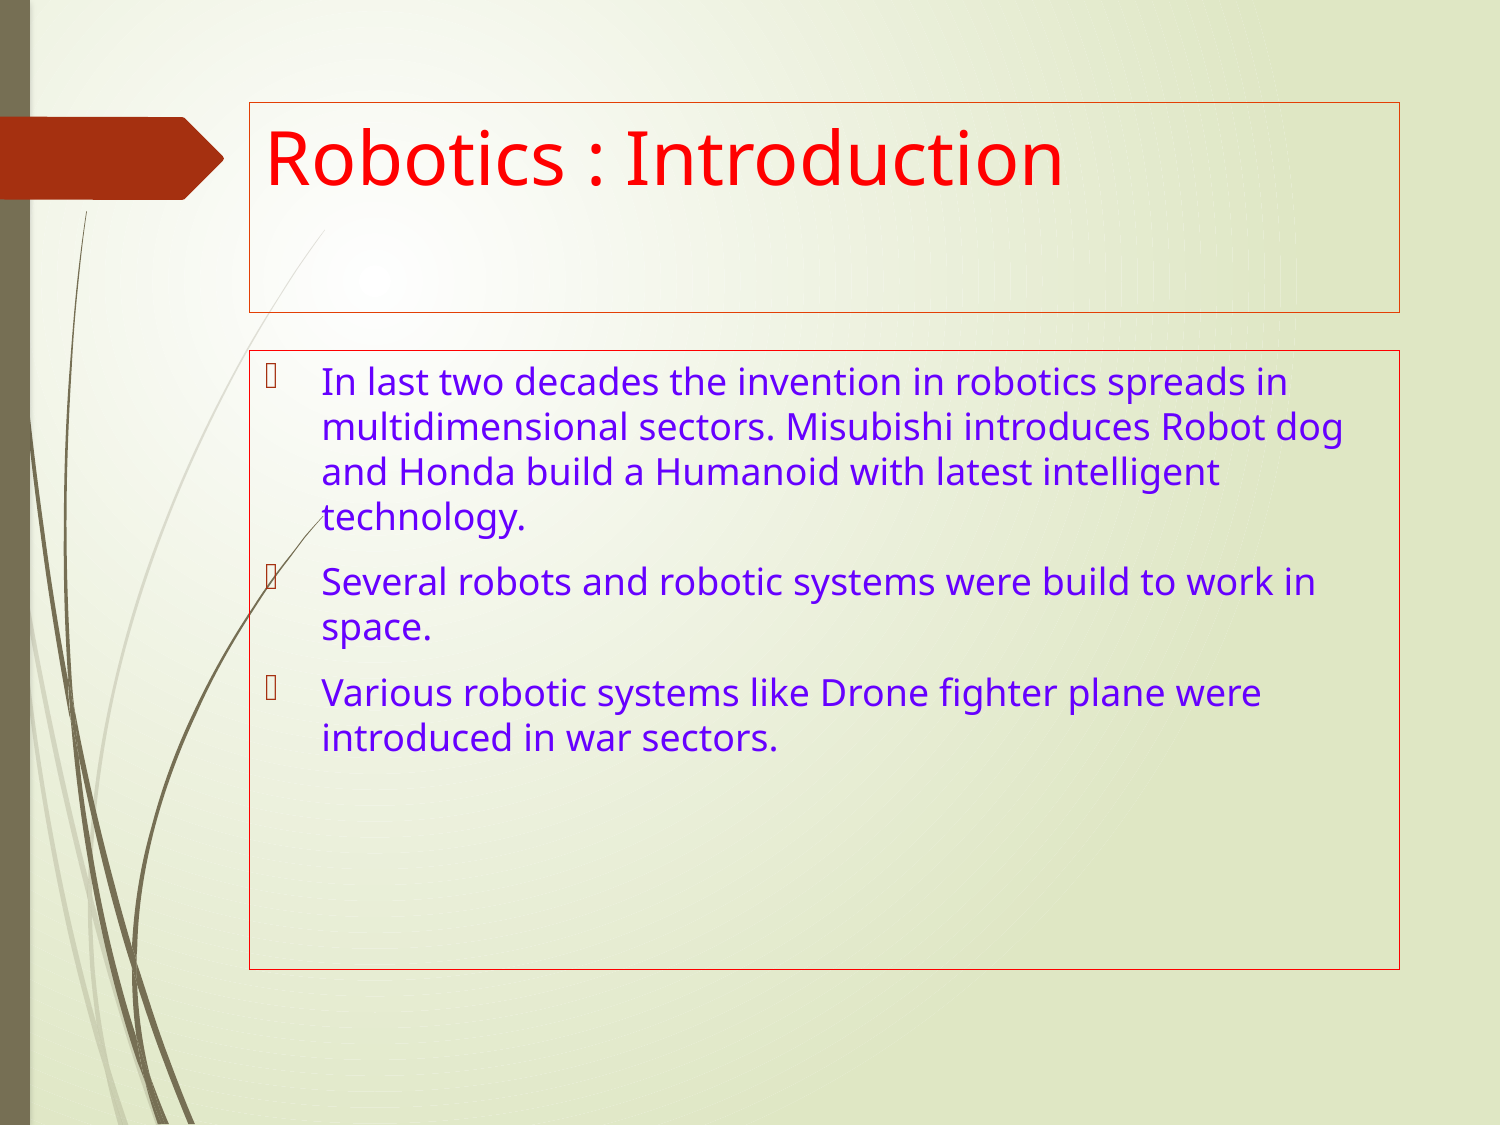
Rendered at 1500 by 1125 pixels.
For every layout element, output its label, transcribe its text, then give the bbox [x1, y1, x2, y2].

list In last two decades the invention in robotics spreads in multidimensional sectors. Misubishi introduces Robot dog and Honda build a Humanoid with latest intelligent technology. Several robots and robotic systems were build to work in space. Various robotic systems like Drone fighter plane were introduced in war sectors. [249, 350, 1400, 970]
title Robotics : Introduction [249, 102, 1400, 313]
